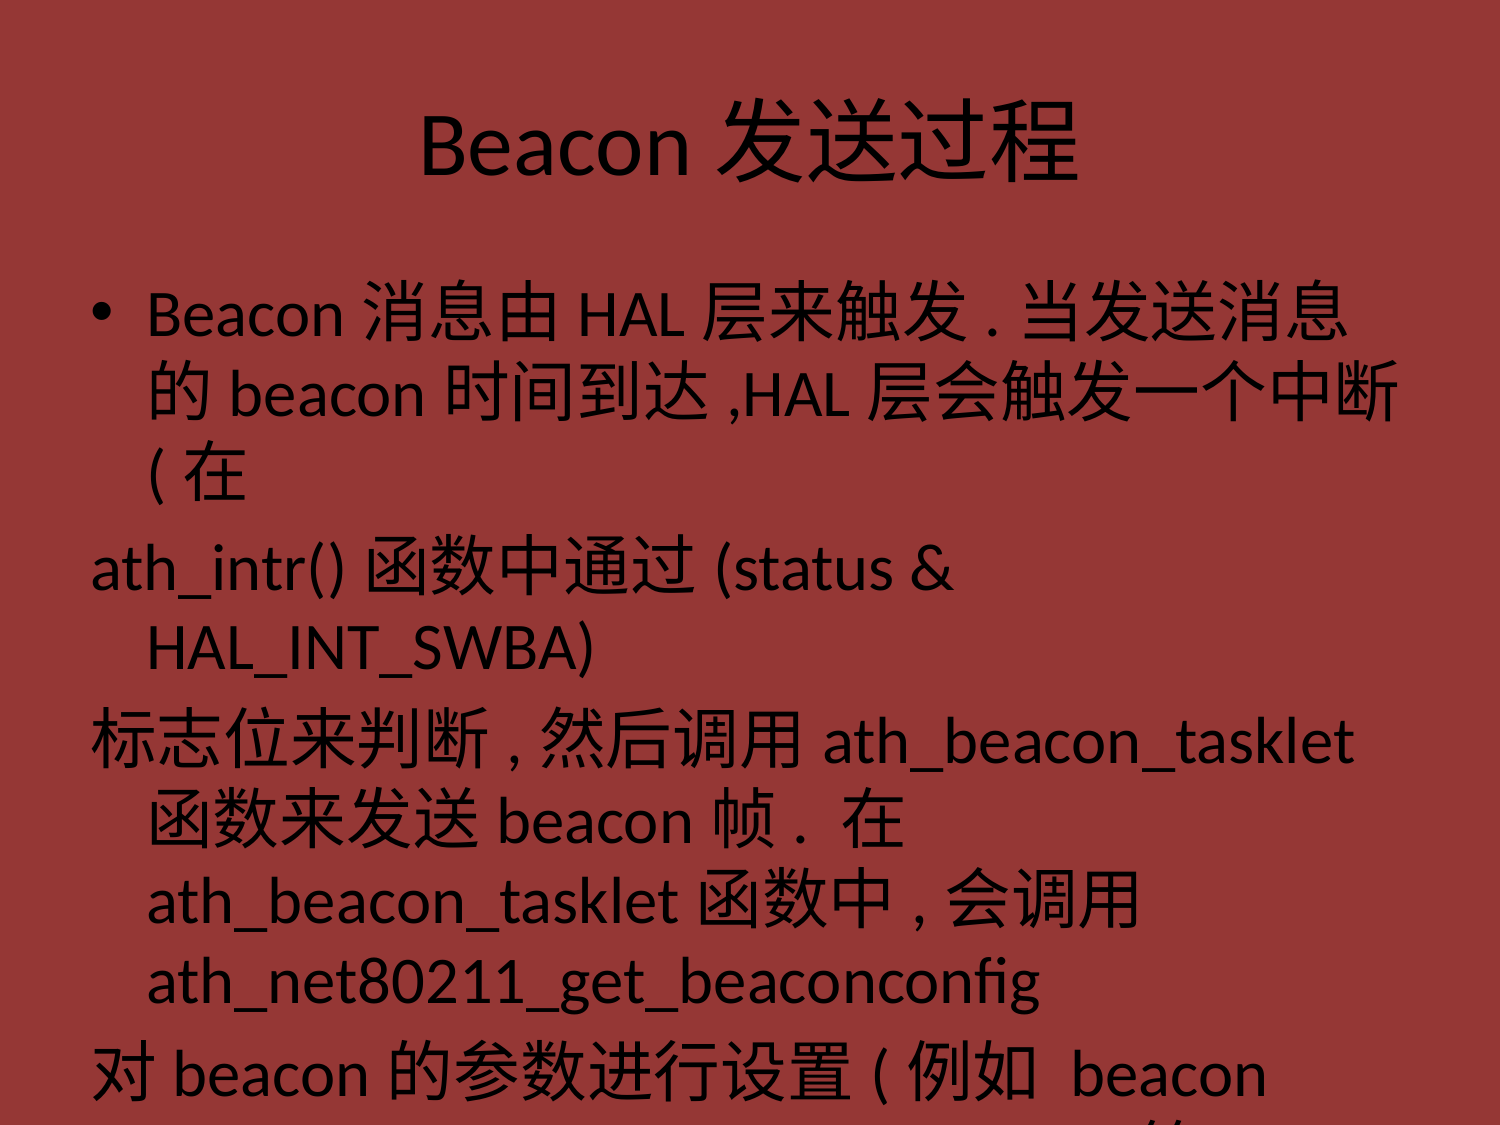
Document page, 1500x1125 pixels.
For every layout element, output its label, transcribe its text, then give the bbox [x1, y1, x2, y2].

list Beacon消息由HAL层来触发.当发送消息的beacon时间到达,HAL层会触发一个中断(在 ath_intr()函数中通过(status & HAL_INT_SWBA) 标志位来判断,然后调用ath_beacon_tasklet函数来发送beacon帧. 在ath_beacon_tasklet函数中,会调用ath_net80211_get_beaconconfig 对beacon的参数进行设置(例如 beacon intervals listen intevals dtim period等) [75, 262, 1425, 1005]
title Beacon发送过程 [75, 45, 1425, 233]
